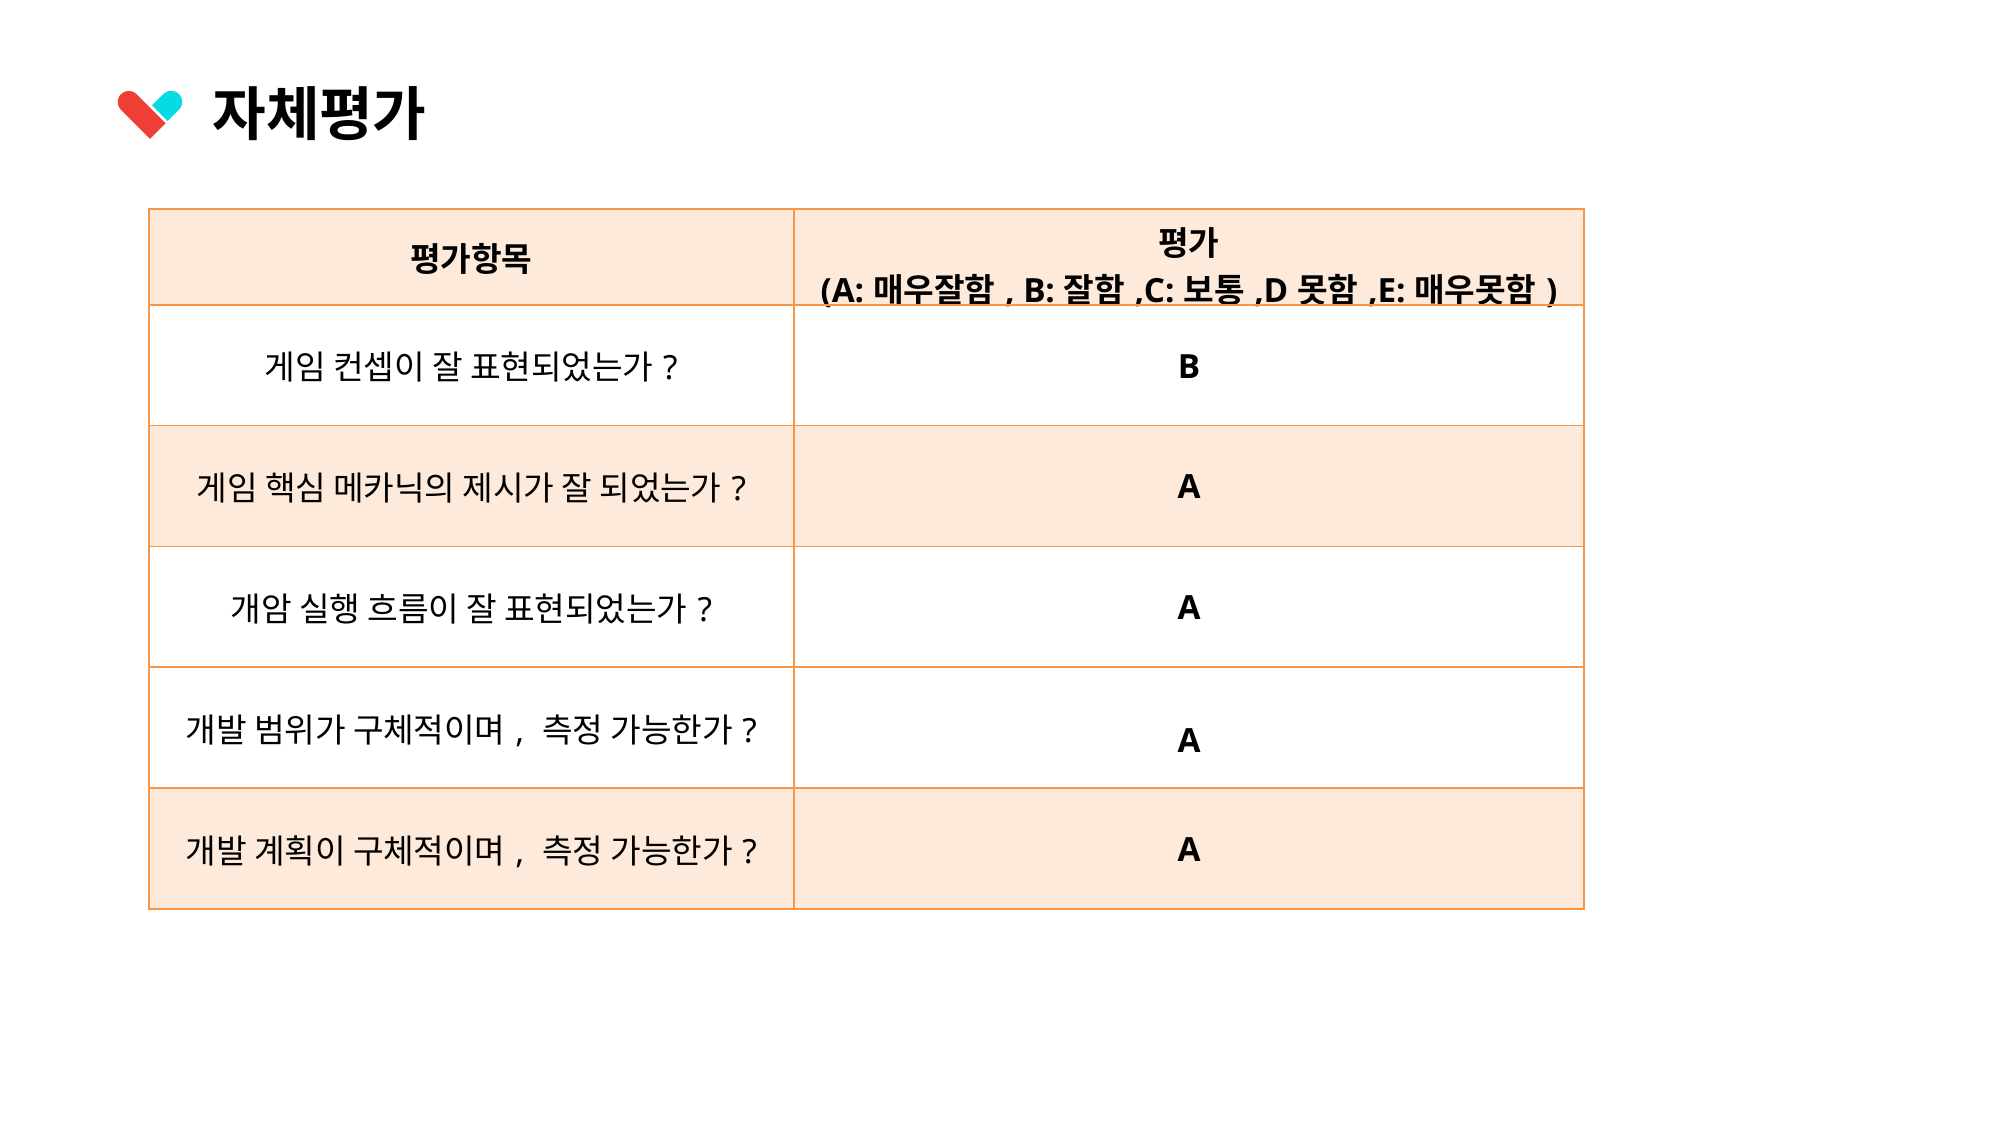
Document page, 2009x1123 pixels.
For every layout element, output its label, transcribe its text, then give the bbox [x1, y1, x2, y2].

table_cell 개발 범위가 구체적이며, 측정 가능한가? [150, 668, 793, 787]
table_cell A [795, 426, 1583, 546]
table_cell 개암 실행 흐름이 잘 표현되었는가? [150, 547, 793, 666]
table_cell 게임 핵심 메카닉의 제시가 잘 되었는가? [150, 426, 793, 546]
table_header 평가 (A:매우잘함, B:잘함,C:보통,D못함,E:매우못함) [795, 210, 1583, 304]
table_cell B [795, 306, 1583, 425]
table_cell A [795, 789, 1583, 908]
table_header 평가항목 [150, 210, 793, 304]
table_cell A [795, 668, 1583, 787]
table_cell A [795, 547, 1583, 666]
table_cell 개발 계획이 구체적이며, 측정 가능한가? [150, 789, 793, 908]
table_cell 게임 컨셉이 잘 표현되었는가? [150, 306, 793, 425]
list 자체평가 [212, 76, 520, 208]
